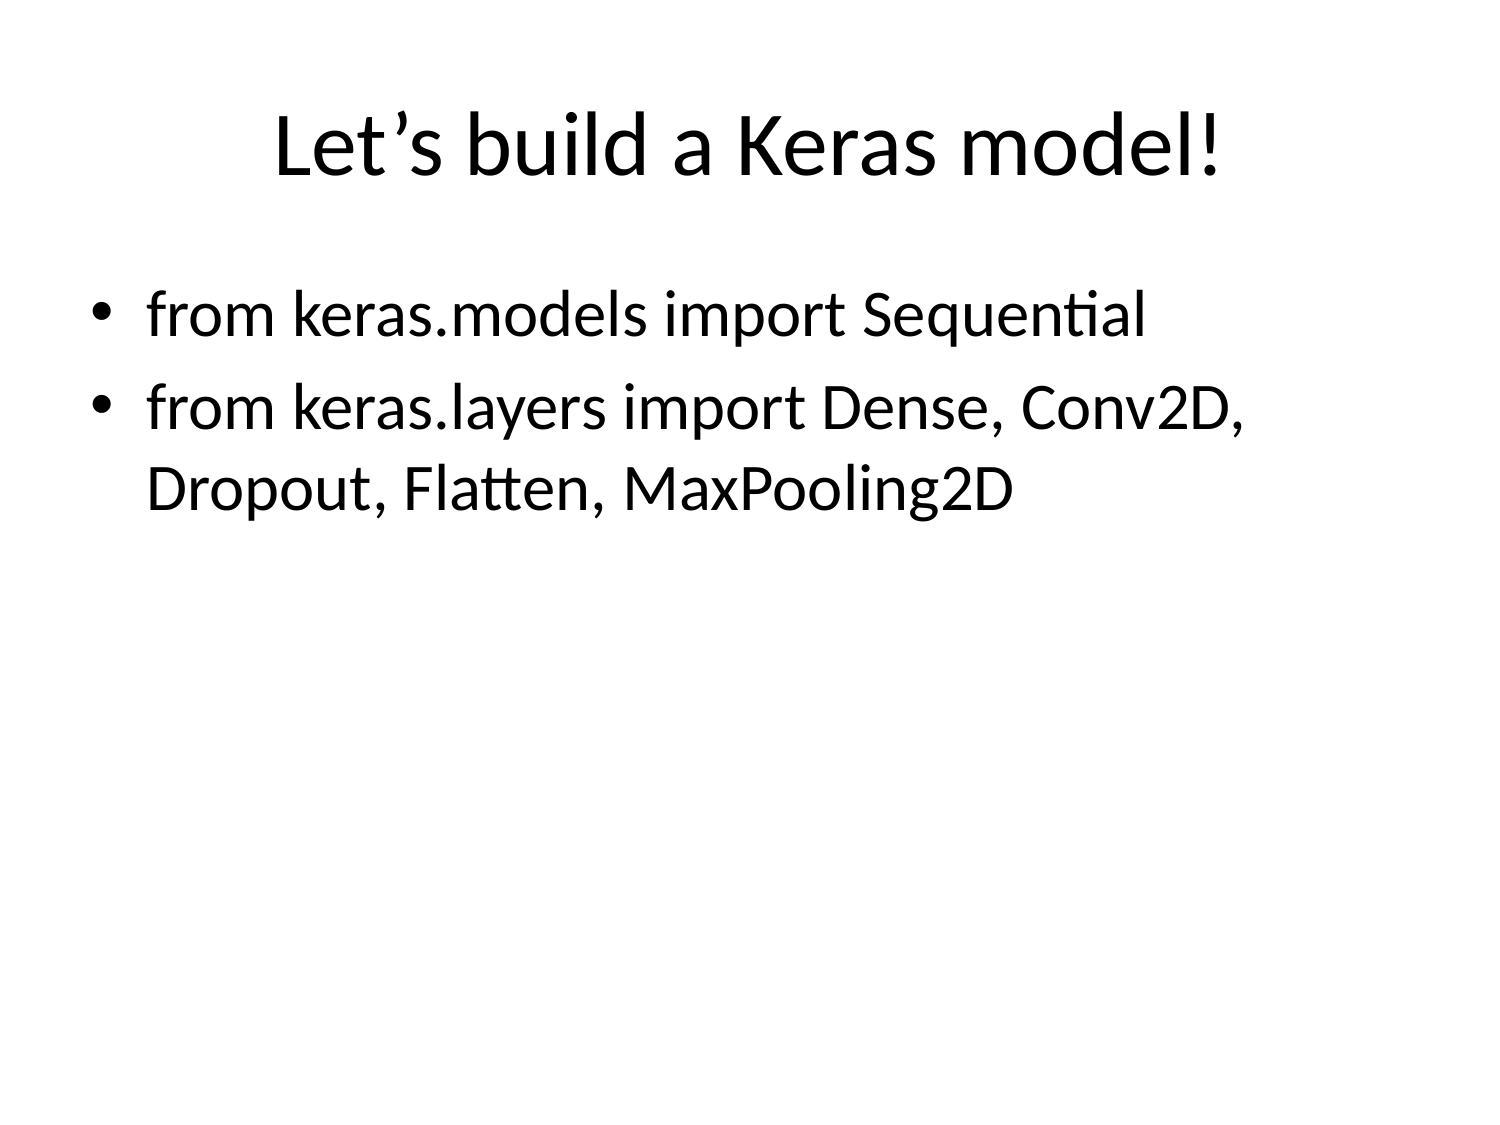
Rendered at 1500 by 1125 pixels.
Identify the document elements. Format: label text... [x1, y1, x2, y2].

title Let’s build a Keras model! [75, 45, 1425, 233]
list from keras.models import Sequential from keras.layers import Dense, Conv2D, Dropout, Flatten, MaxPooling2D [75, 262, 1425, 1005]
